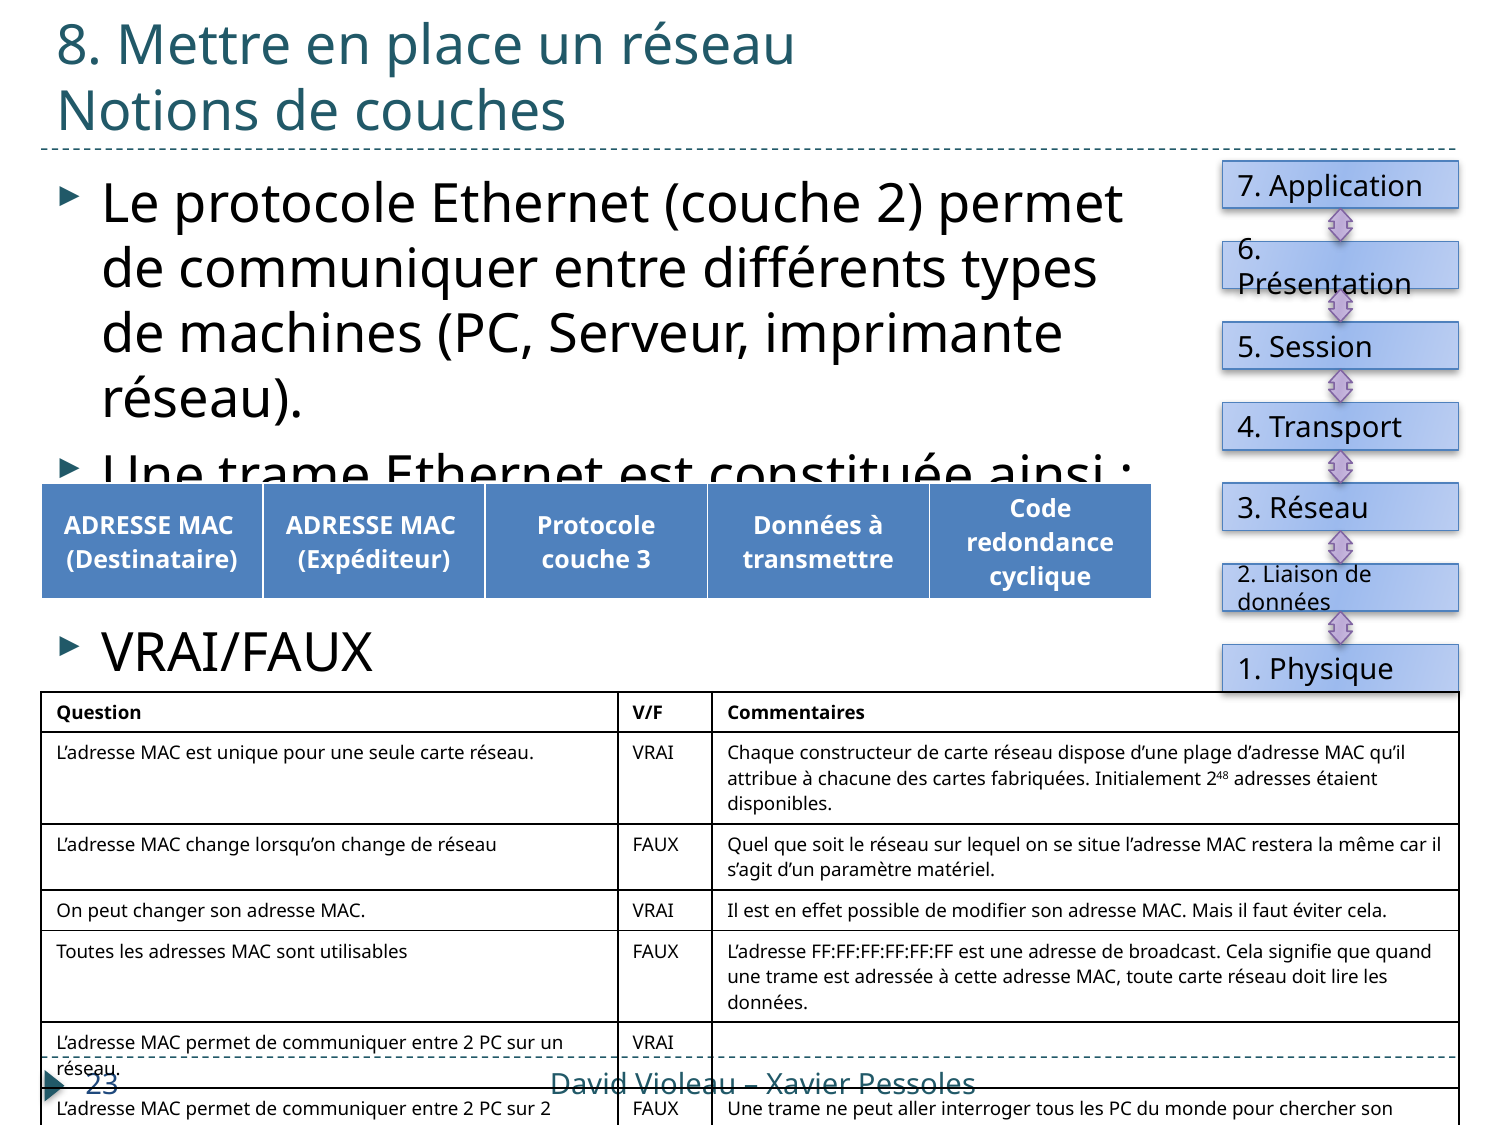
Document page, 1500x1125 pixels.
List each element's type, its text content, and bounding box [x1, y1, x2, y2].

text_box 3. Réseau [1222, 482, 1459, 531]
table_cell Chaque constructeur de carte réseau dispose d’une plage d’adresse MAC qu’il attribue à chacune des cartes fabriquées. Initialement 248 adresses étaient disponibles. [713, 733, 1458, 823]
text_box 6. Présentation [1222, 241, 1459, 289]
text_box [1328, 449, 1354, 484]
table_cell On peut changer son adresse MAC. [42, 891, 617, 930]
table_header ADRESSE MAC (Destinataire) [42, 484, 262, 598]
table_cell L’adresse MAC change lorsqu’on change de réseau [42, 825, 617, 889]
table_cell Une trame ne peut aller interroger tous les PC du monde pour chercher son destinataire. [713, 1089, 1458, 1125]
table_cell L’adresse FF:FF:FF:FF:FF:FF est une adresse de broadcast. Cela signifie que quand une trame est adressée à cette adresse MAC, toute carte réseau doit lire les données. [713, 931, 1458, 1021]
text_box [1328, 610, 1354, 645]
text_box 2. Liaison de données [1222, 563, 1459, 612]
table_cell FAUX [619, 825, 711, 889]
table_header V/F [619, 693, 711, 731]
table_header Question [42, 693, 617, 731]
text_box [1328, 288, 1354, 323]
text_box [1328, 530, 1354, 565]
text_box 1. Physique [1222, 644, 1459, 691]
table_cell VRAI [619, 733, 711, 823]
table_cell L’adresse MAC permet de communiquer entre 2 PC sur un réseau. [42, 1023, 617, 1087]
table_cell VRAI [619, 891, 711, 930]
title 8. Mettre en place un réseau Notions de couches [41, 0, 1459, 149]
table_cell Quel que soit le réseau sur lequel on se situe l’adresse MAC restera la même car il s’agit d’un paramètre matériel. [713, 825, 1458, 889]
table_cell Il est en effet possible de modifier son adresse MAC. Mais il faut éviter cela. [713, 891, 1458, 930]
table_cell FAUX [619, 1089, 711, 1125]
text_box 5. Session [1222, 321, 1459, 370]
table_header Code redondance cyclique [930, 484, 1151, 598]
text_box 7. Application [1222, 160, 1459, 209]
table_cell FAUX [619, 931, 711, 1021]
table_header Protocole couche 3 [486, 484, 707, 598]
text_box VRAI/FAUX [41, 606, 1176, 691]
text_box [1328, 368, 1354, 404]
table_header ADRESSE MAC (Expéditeur) [264, 484, 484, 598]
table_cell L’adresse MAC est unique pour une seule carte réseau. [42, 733, 617, 823]
table_header Données à transmettre [708, 484, 929, 598]
text_box [1328, 207, 1354, 242]
table_cell [713, 1023, 1458, 1087]
table_cell L’adresse MAC permet de communiquer entre 2 PC sur 2 réseaux différents. [42, 1089, 617, 1125]
table_cell VRAI [619, 1023, 711, 1087]
list Le protocole Ethernet (couche 2) permet de communiquer entre différents types de machines (PC, Serveur, imprimante réseau). Une trame Ethernet est constituée ainsi : [41, 160, 1176, 484]
table_header Commentaires [713, 693, 1458, 731]
table_cell Toutes les adresses MAC sont utilisables [42, 931, 617, 1021]
text_box 4. Transport [1222, 402, 1459, 451]
